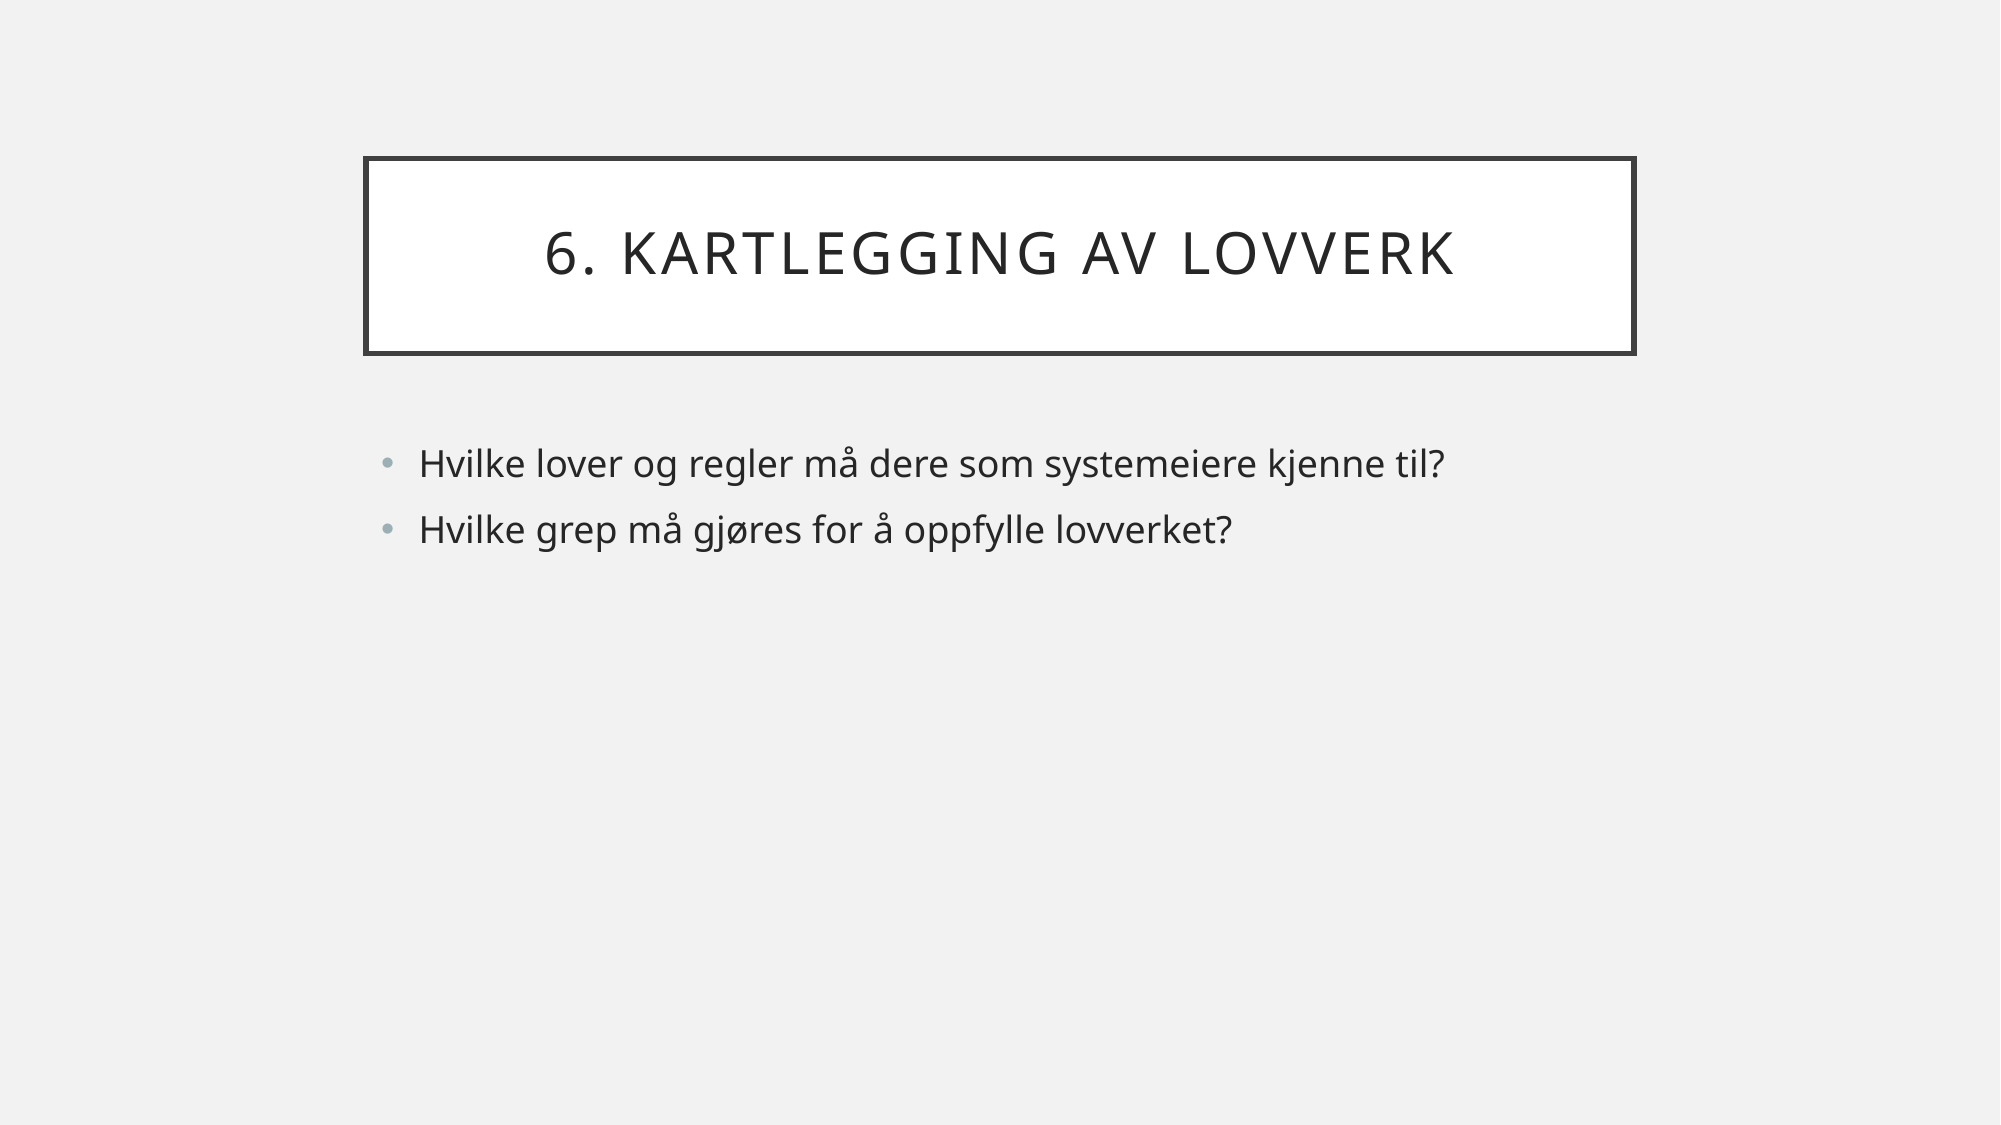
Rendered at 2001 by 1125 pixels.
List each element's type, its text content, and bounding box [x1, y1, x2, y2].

title 6. Kartlegging av lovverk [363, 156, 1637, 356]
list Hvilke lover og regler må dere som systemeiere kjenne til? Hvilke grep må gjøres for å oppfylle lovverket? [366, 432, 1634, 942]
